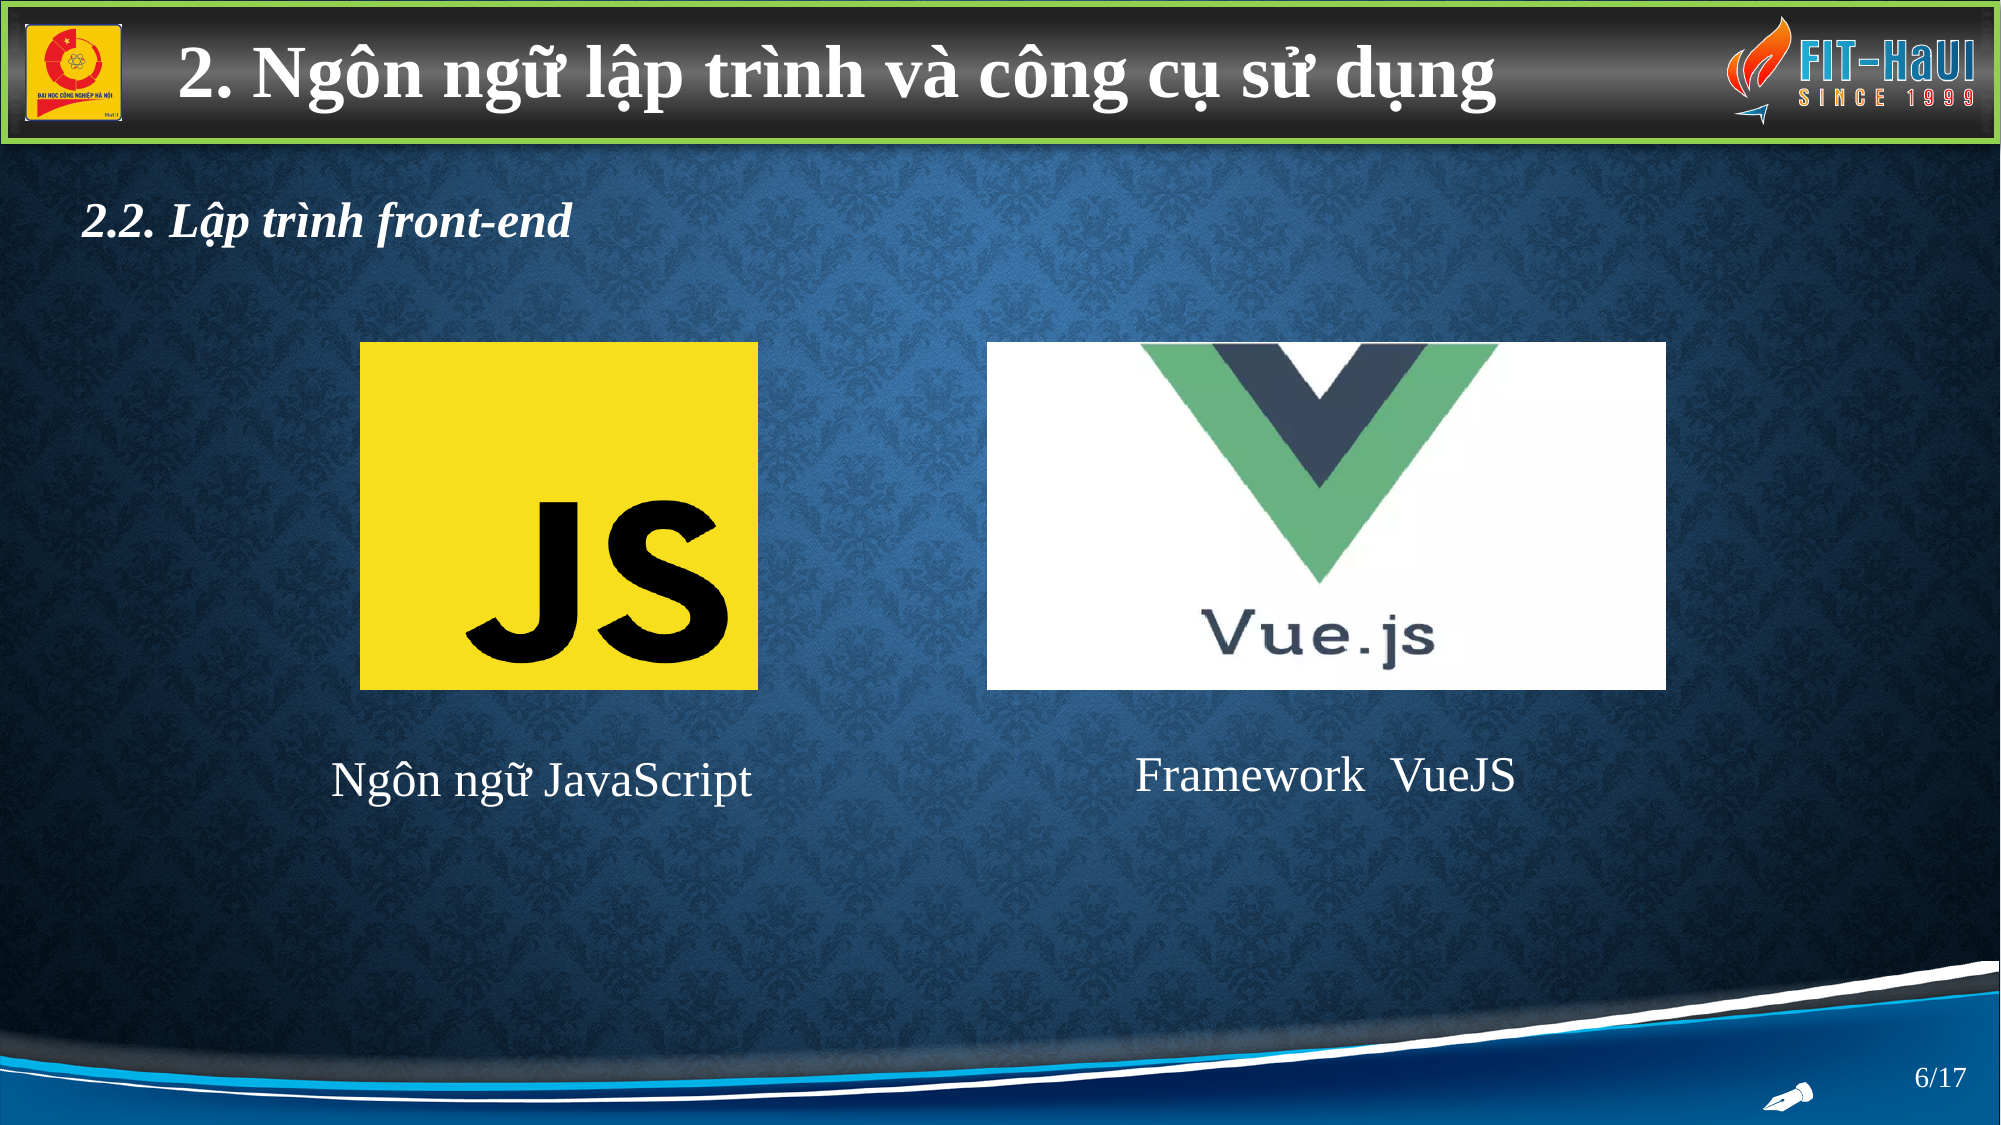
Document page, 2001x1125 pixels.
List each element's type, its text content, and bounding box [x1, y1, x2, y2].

picture [0, 0, 2001, 1125]
text_box 2. Ngôn ngữ lập trình và công cụ sử dụng [162, 15, 1707, 121]
text_box Framework VueJS [962, 733, 1691, 809]
text_box Ngôn ngữ JavaScript [300, 739, 783, 814]
slide_number 6/17 [1858, 1046, 1983, 1106]
text_box 2.2. Lập trình front-end [67, 180, 1936, 255]
